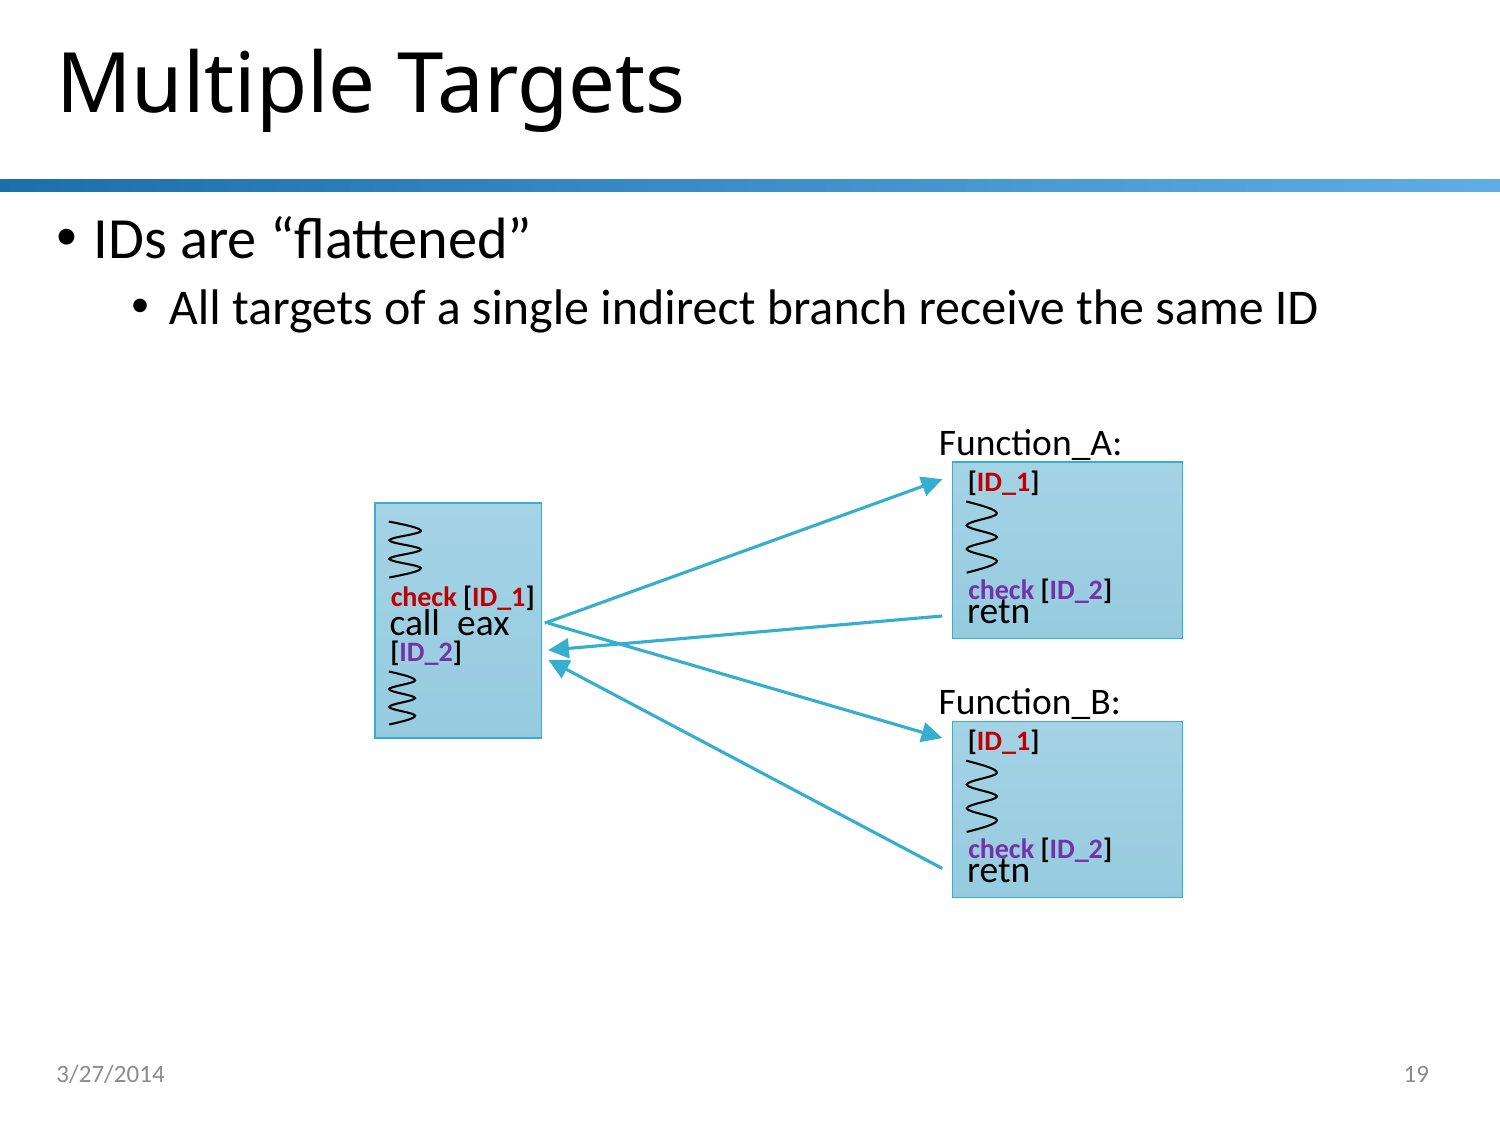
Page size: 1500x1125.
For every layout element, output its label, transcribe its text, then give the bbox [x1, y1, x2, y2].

text_box retn [952, 721, 1183, 898]
text_box [ID_2] [375, 626, 477, 675]
list IDs are “flattened” All targets of a single indirect branch receive the same ID [41, 200, 1445, 1014]
slide_number 19 [1106, 1042, 1445, 1103]
text_box check [ID_2] [953, 563, 1127, 613]
text_box retn [952, 461, 1183, 639]
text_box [544, 479, 943, 624]
text_box Function_B: [943, 670, 1136, 730]
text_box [548, 659, 943, 869]
text_box [387, 675, 417, 726]
text_box [ID_1] [953, 715, 1055, 764]
text_box [965, 764, 999, 822]
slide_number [41, 1042, 379, 1103]
text_box Function_A: [924, 410, 1138, 471]
text_box call eax [374, 502, 542, 739]
text_box [ID_1] [953, 456, 1055, 505]
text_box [548, 623, 943, 659]
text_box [548, 616, 943, 623]
text_box [965, 505, 999, 563]
text_box [387, 520, 423, 570]
text_box check [ID_1] [376, 570, 544, 620]
text_box check [ID_2] [953, 822, 1127, 872]
title Multiple Targets [41, 0, 1445, 171]
